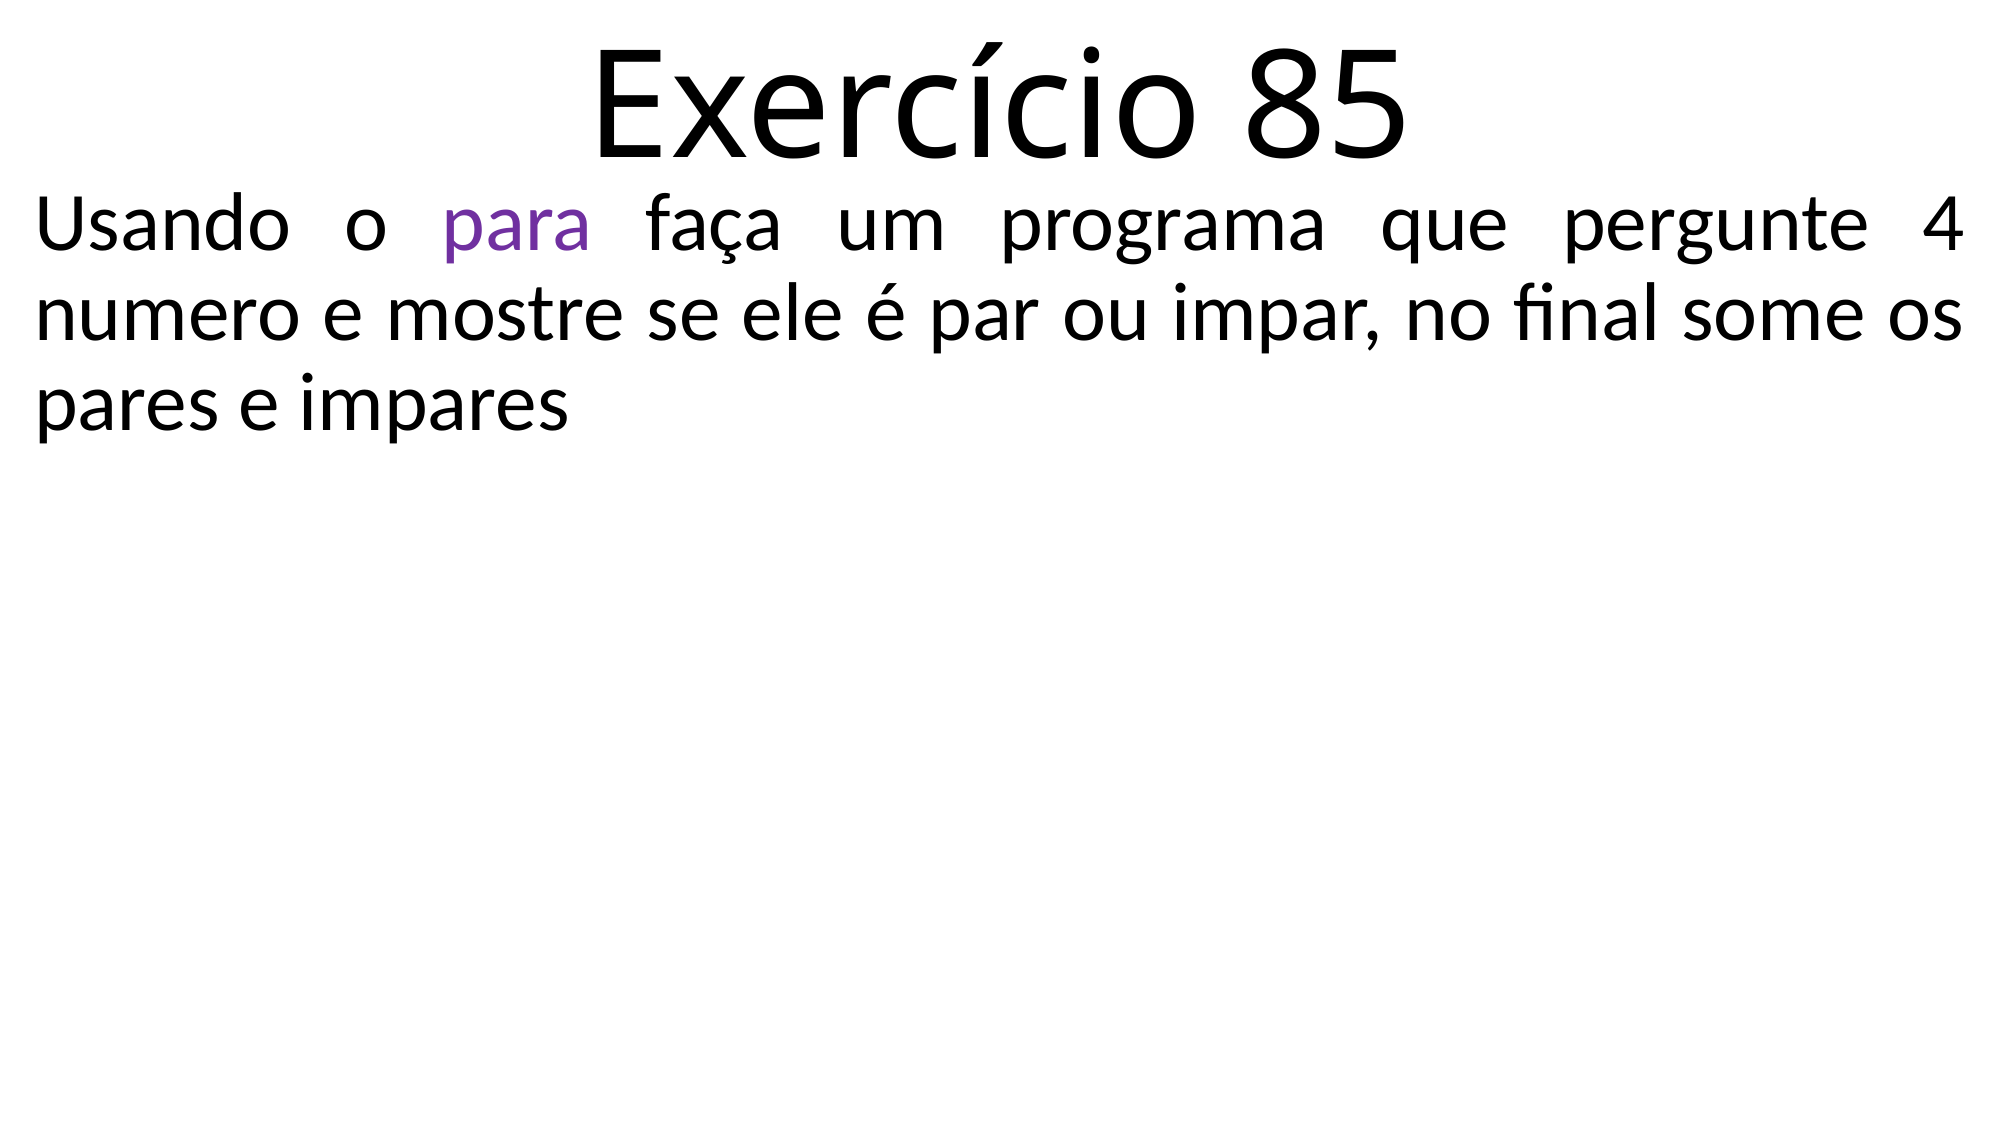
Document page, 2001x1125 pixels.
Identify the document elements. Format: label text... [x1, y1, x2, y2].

list Usando o para faça um programa que pergunte 4 numero e mostre se ele é par ou impar, no final some os pares e impares [19, 171, 1981, 1098]
title Exercício 85 [137, 0, 1863, 171]
